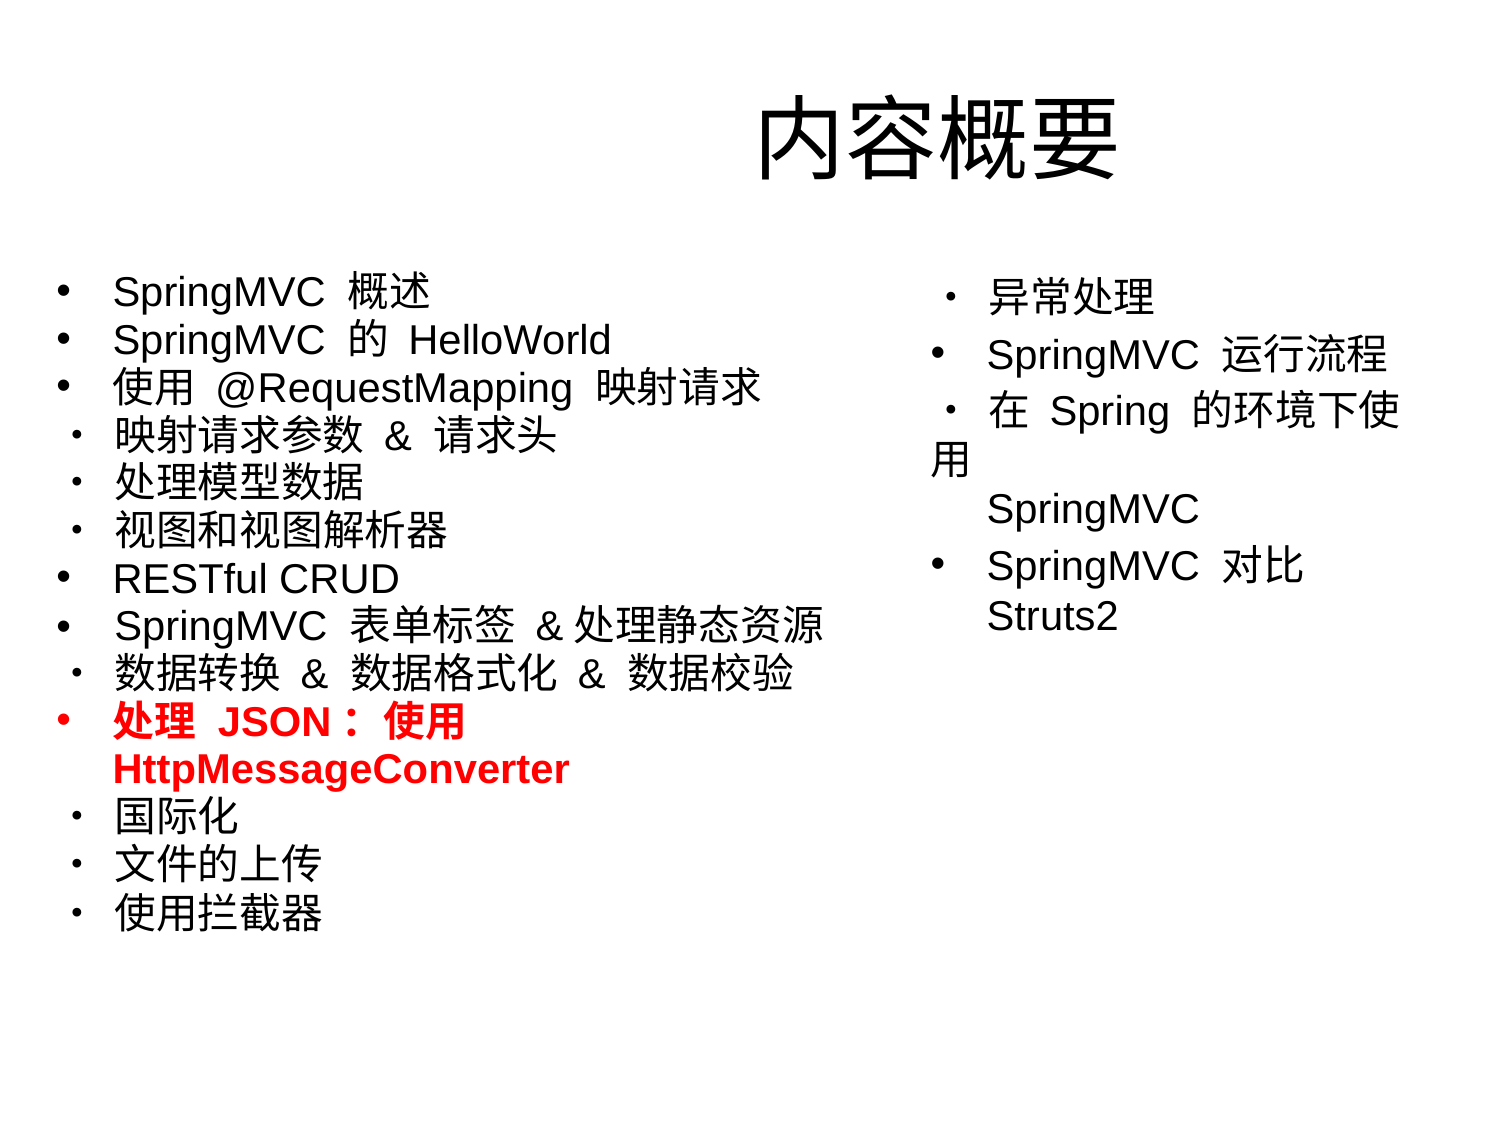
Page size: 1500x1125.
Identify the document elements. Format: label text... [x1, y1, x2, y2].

text_box SpringMVC 概述 SpringMVC 的 HelloWorld 使用 @RequestMapping 映射请求 • 映射请求参数 & 请求头 • 处理模型数据 • 视图和视图解析器 RESTful CRUD • SpringMVC 表单标签 &处理静态资源 • 数据转换 & 数据格式化 & 数据校验 处理 JSON：使用 HttpMessageConverter • 国际化 • 文件的上传 • 使用拦截器 [54, 266, 916, 937]
text_box • 异常处理 SpringMVC 运行流程 • 在 Spring 的环境下使用 SpringMVC SpringMVC 对比 Struts2 [928, 270, 1440, 639]
title 内容概要 [75, 36, 1425, 241]
